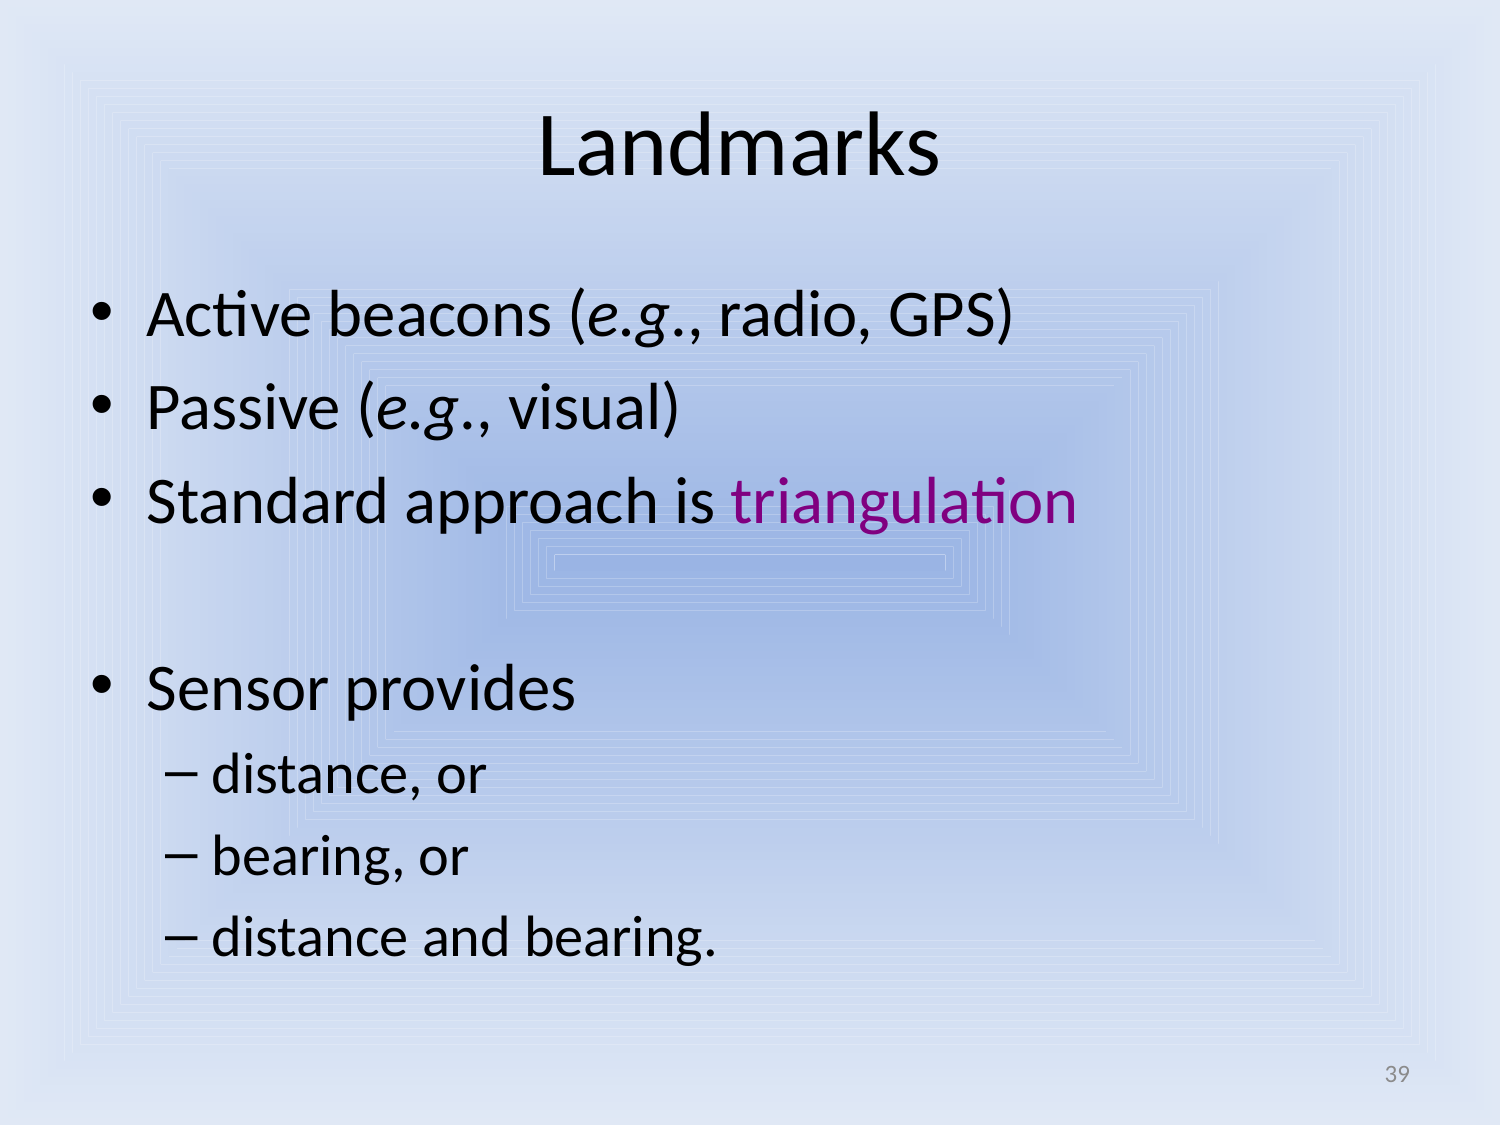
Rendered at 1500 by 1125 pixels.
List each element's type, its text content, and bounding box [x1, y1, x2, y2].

slide_number 39 [1074, 1042, 1425, 1103]
list Active beacons (e.g., radio, GPS) Passive (e.g., visual) Standard approach is triangulation Sensor provides distance, or bearing, or distance and bearing. [75, 262, 1425, 1005]
title Landmarks [75, 45, 1425, 233]
